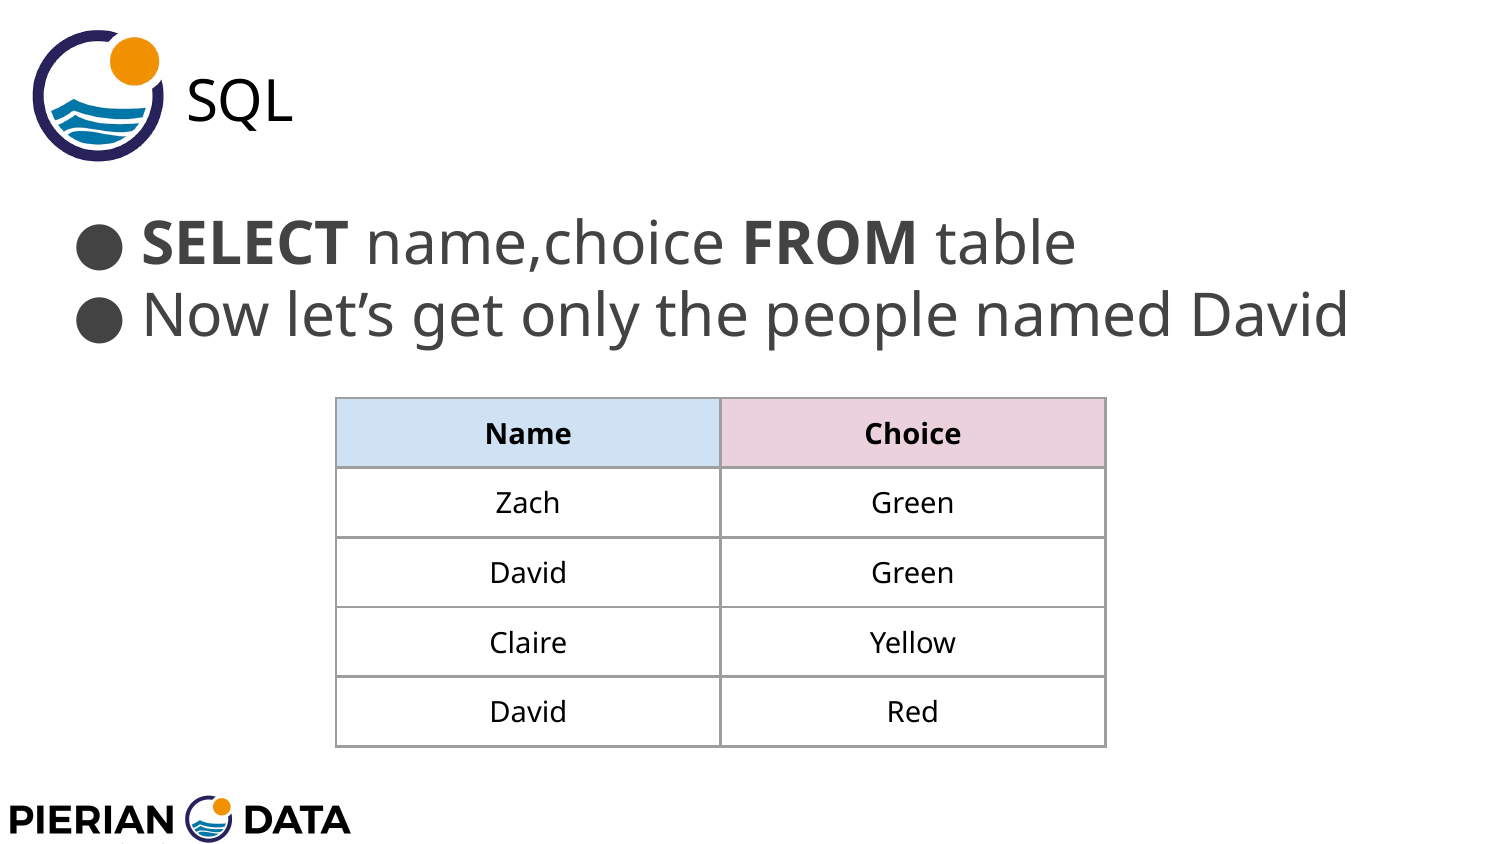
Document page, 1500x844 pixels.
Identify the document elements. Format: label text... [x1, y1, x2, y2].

picture [0, 787, 368, 844]
table_cell Yellow [722, 608, 1104, 675]
picture [24, 24, 172, 167]
table_cell David [337, 539, 719, 606]
table_header Choice [722, 399, 1104, 466]
table_cell David [337, 678, 719, 745]
table_cell Claire [337, 608, 719, 675]
title SQL [176, 48, 1449, 143]
table_header Name [337, 399, 719, 466]
list SELECT name,choice FROM table Now let’s get only the people named David [51, 189, 1476, 750]
table_cell Green [722, 469, 1104, 536]
table_cell Zach [337, 469, 719, 536]
table_cell Red [722, 678, 1104, 745]
table_cell Green [722, 539, 1104, 606]
